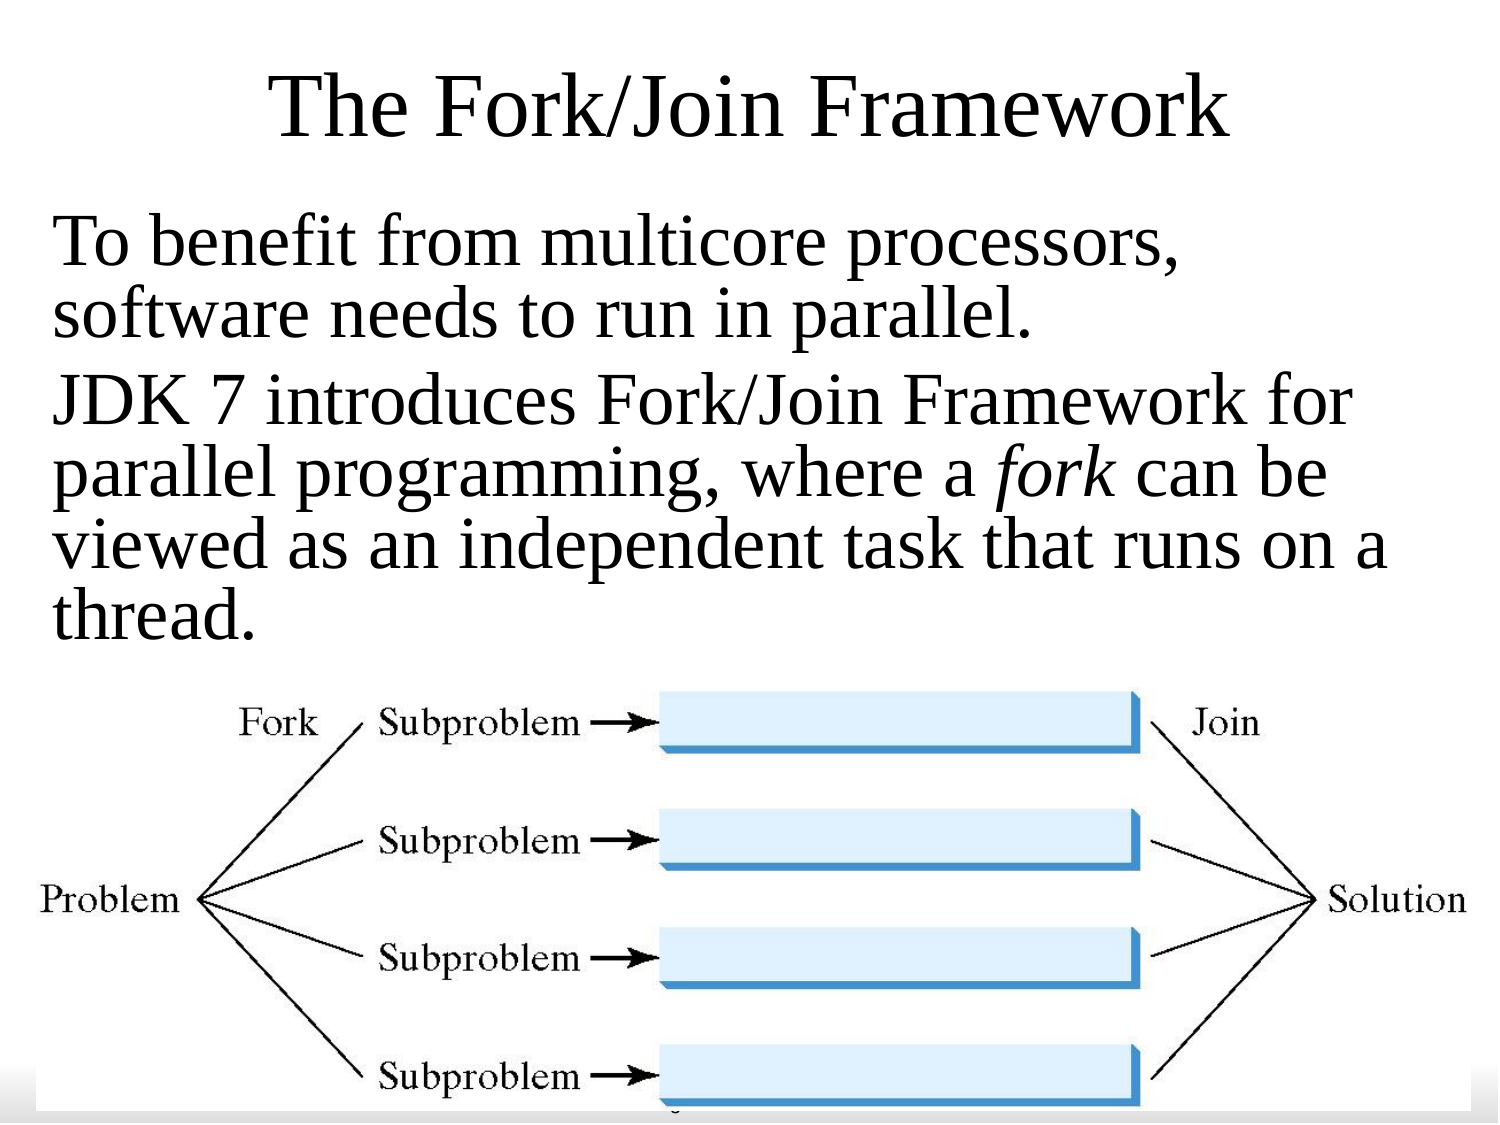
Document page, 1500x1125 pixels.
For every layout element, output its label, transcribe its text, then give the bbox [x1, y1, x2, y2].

title The Fork/Join Framework [24, 62, 1476, 138]
picture [36, 687, 1471, 1111]
slide_number [1074, 1111, 1388, 1125]
list To benefit from multicore processors, software needs to run in parallel. JDK 7 introduces Fork/Join Framework for parallel programming, where a fork can be viewed as an independent task that runs on a thread. [37, 199, 1463, 687]
